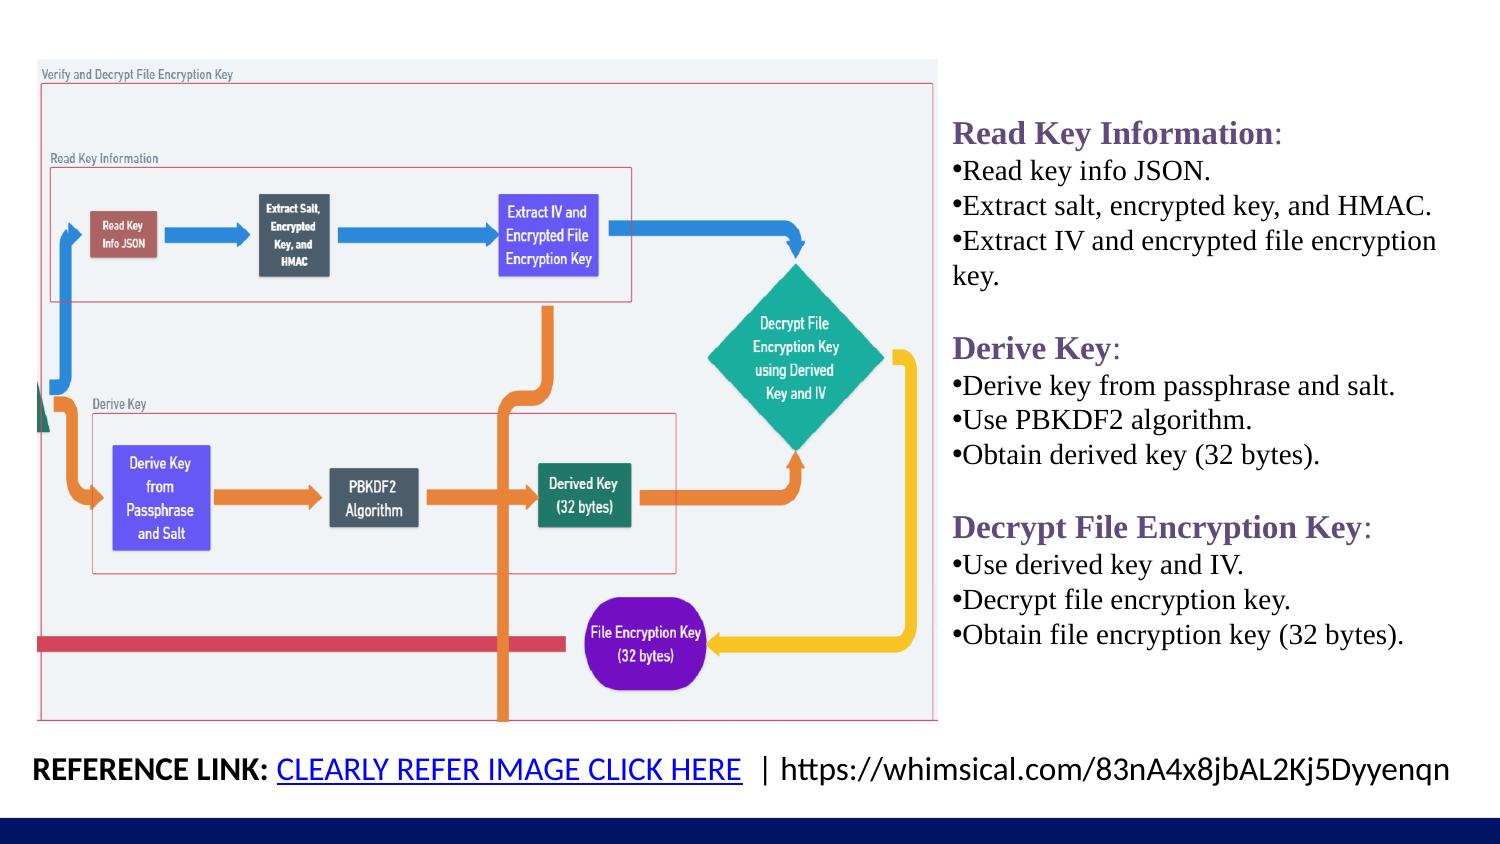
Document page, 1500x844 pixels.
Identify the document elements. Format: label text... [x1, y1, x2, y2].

text_box Read Key Information: Read key info JSON. Extract salt, encrypted key, and HMAC. Extract IV and encrypted file encryption key. Derive Key: Derive key from passphrase and salt. Use PBKDF2 algorithm. Obtain derived key (32 bytes). Decrypt File Encryption Key: Use derived key and IV. Decrypt file encryption key. Obtain file encryption key (32 bytes). [937, 103, 1483, 738]
picture [37, 59, 938, 722]
text_box REFERENCE LINK: CLEARLY REFER IMAGE CLICK HERE | https://whimsical.com/83nA4x8jbAL2Kj5Dyyenqn [17, 739, 1483, 795]
picture [0, 817, 1500, 844]
